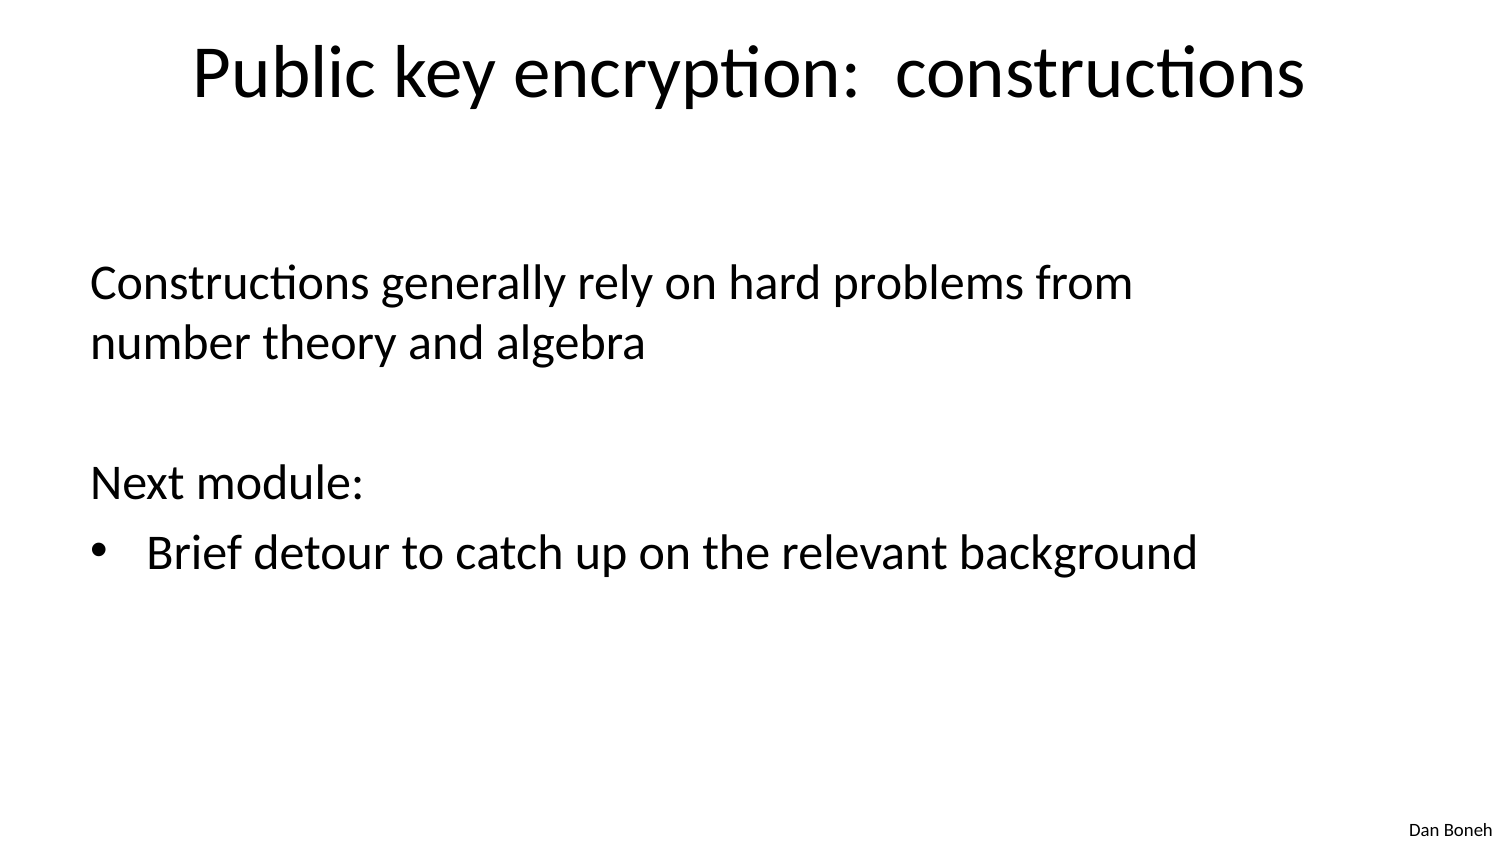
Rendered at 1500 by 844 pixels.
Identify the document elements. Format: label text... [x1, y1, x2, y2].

title Public key encryption: constructions [75, 0, 1425, 138]
list Constructions generally rely on hard problems from number theory and algebra Next module: Brief detour to catch up on the relevant background [75, 171, 1425, 844]
